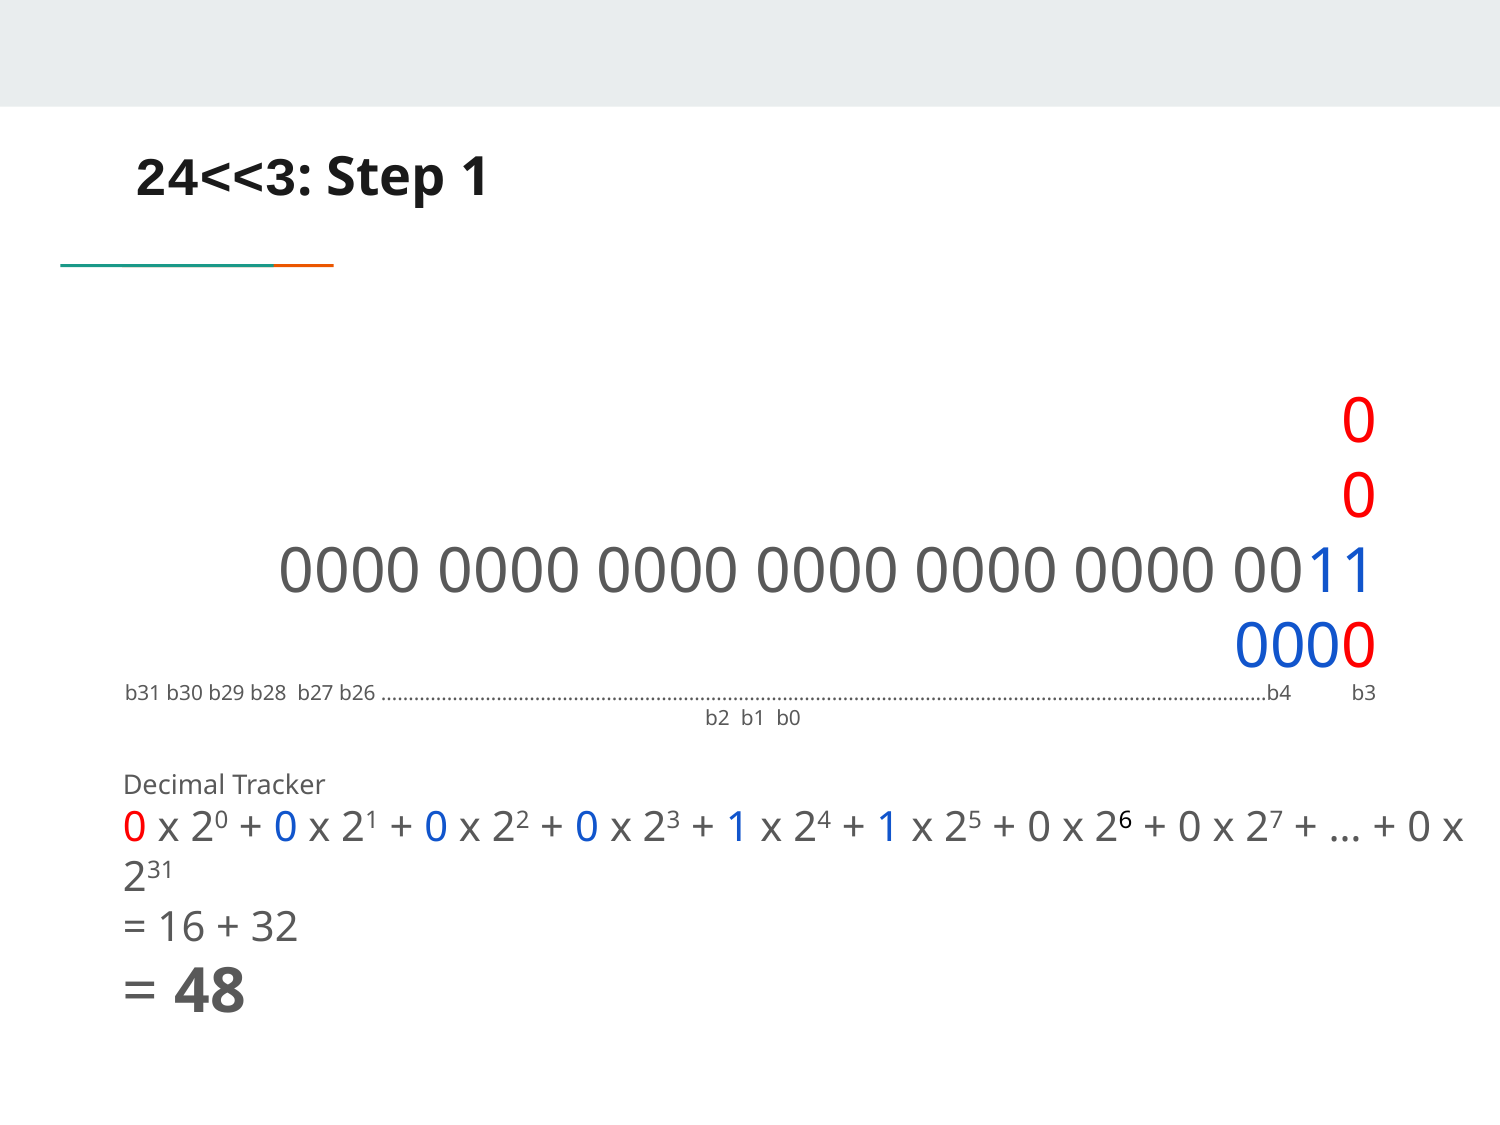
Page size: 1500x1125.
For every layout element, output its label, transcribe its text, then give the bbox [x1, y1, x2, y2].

title 24<<3: Step 1 [119, 125, 1381, 243]
text_box 0 0 0000 0000 0000 0000 0000 0000 0011 0000 b31 b30 b29 b28 b27 b26 ………………………..……………………………..………………………………………………………………………………….…b4 b3 b2 b1 b0 [108, 289, 1393, 632]
text_box Decimal Tracker 0 x 20 + 0 x 21 + 0 x 22 + 0 x 23 + 1 x 24 + 1 x 25 + 0 x 26 + 0 x 27 + … + 0 x 231 = 16 + 32 = 48 [108, 752, 1500, 1039]
